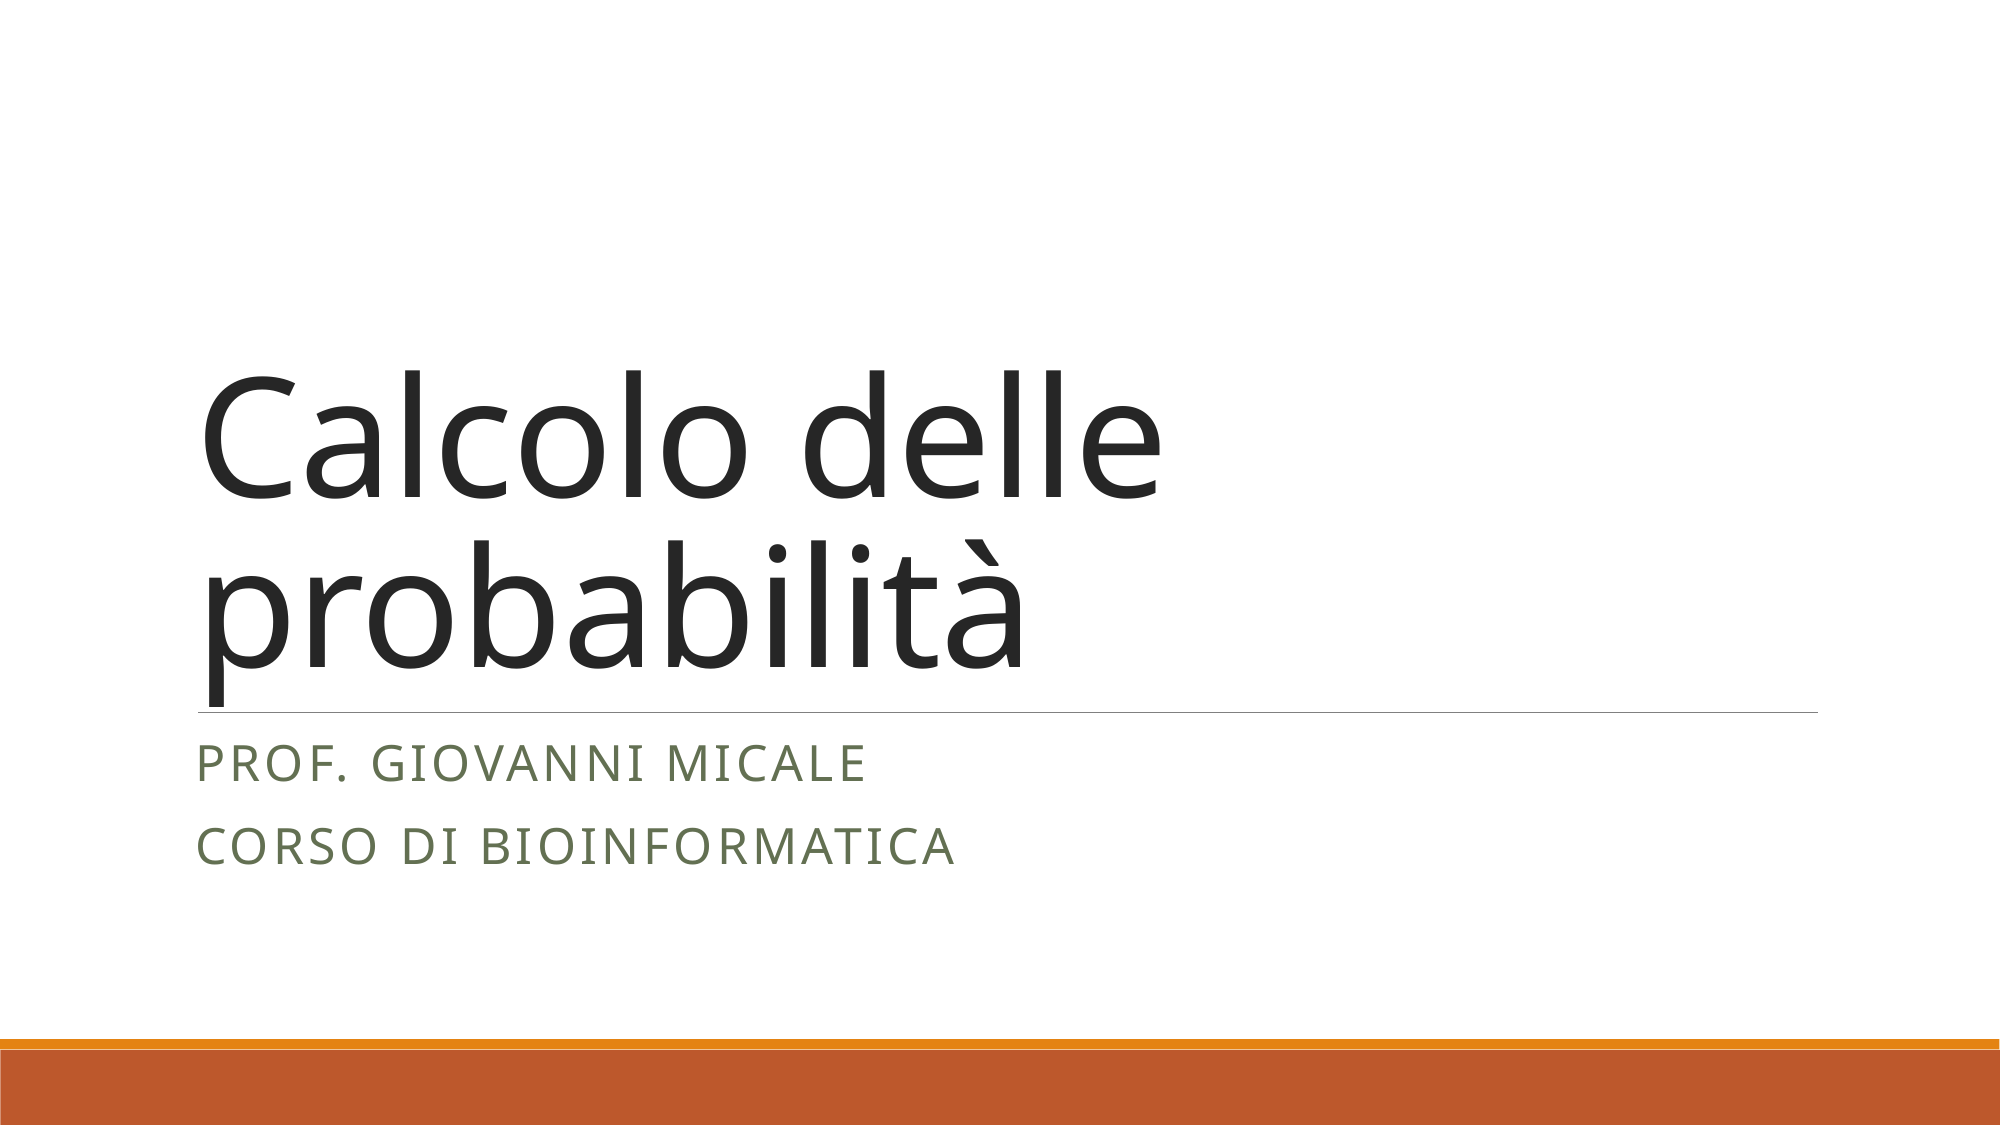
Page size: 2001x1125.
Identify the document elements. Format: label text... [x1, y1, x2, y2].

subtitle PROF. Giovanni Micale Corso di BIOINFORMATICA [180, 730, 1831, 919]
title Calcolo delle probabilità [180, 124, 1830, 710]
